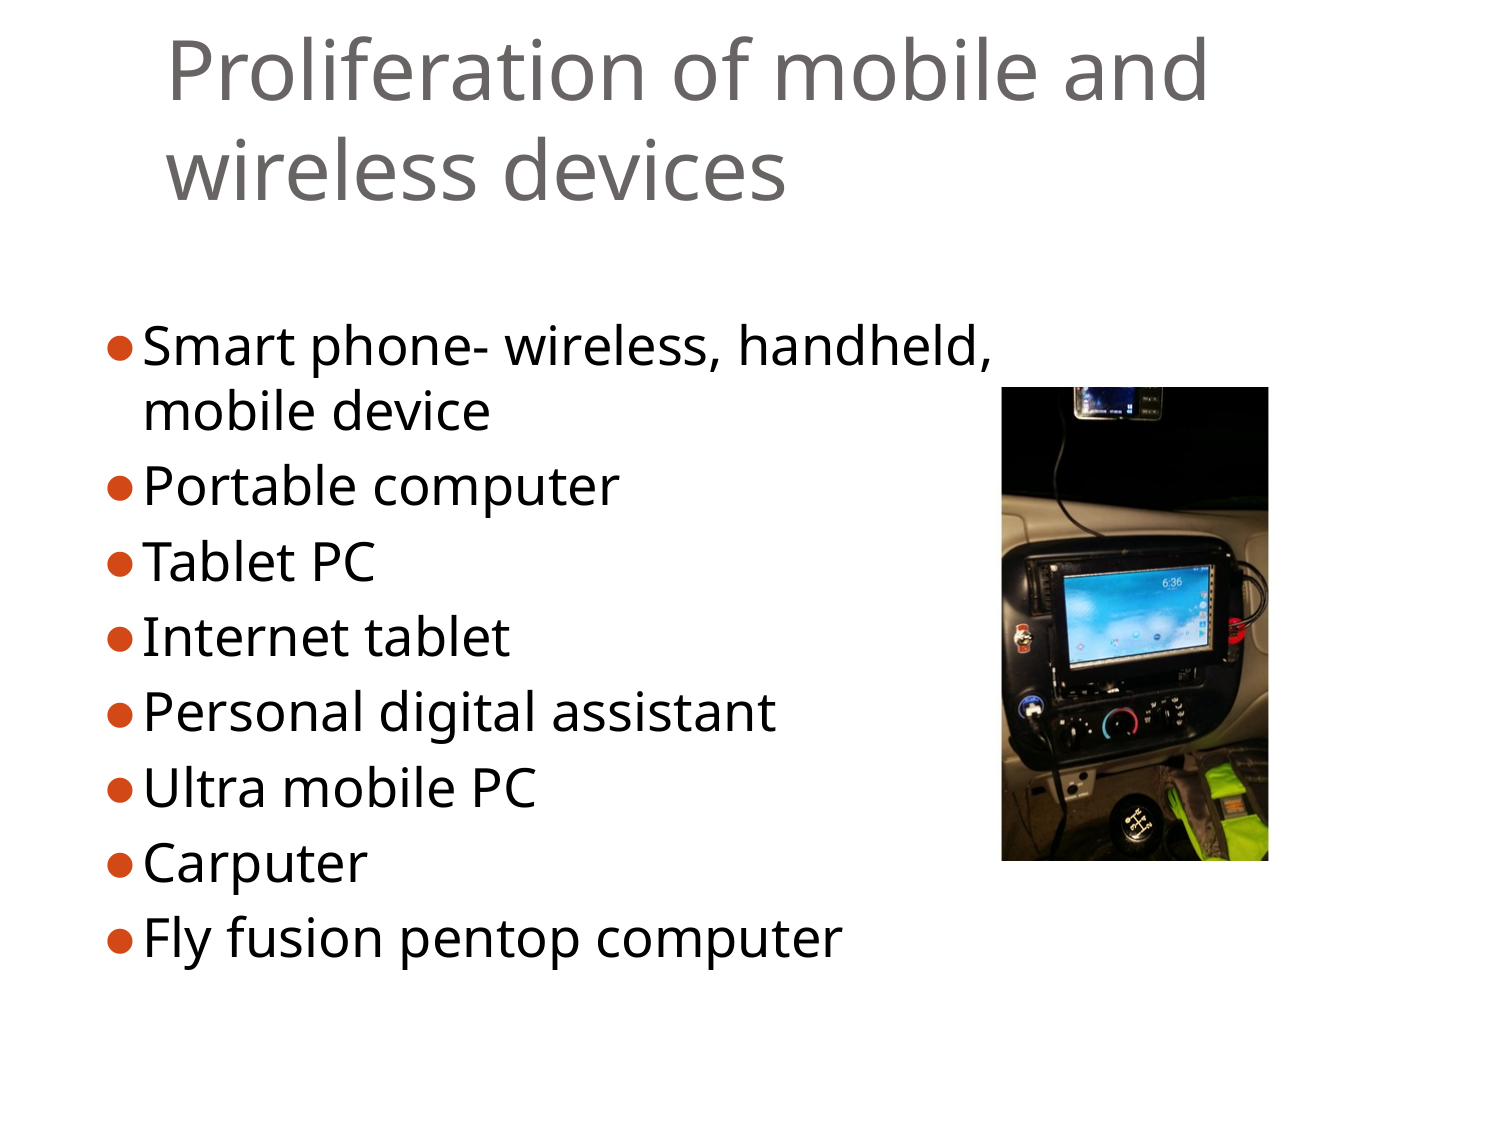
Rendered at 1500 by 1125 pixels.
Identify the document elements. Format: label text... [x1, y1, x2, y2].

picture [820, 387, 1451, 861]
title Proliferation of mobile and wireless devices [150, 45, 1425, 233]
list Smart phone- wireless, handheld, mobile device Portable computer Tablet PC Internet tablet Personal digital assistant Ultra mobile PC Carputer Fly fusion pentop computer [82, 303, 1184, 993]
